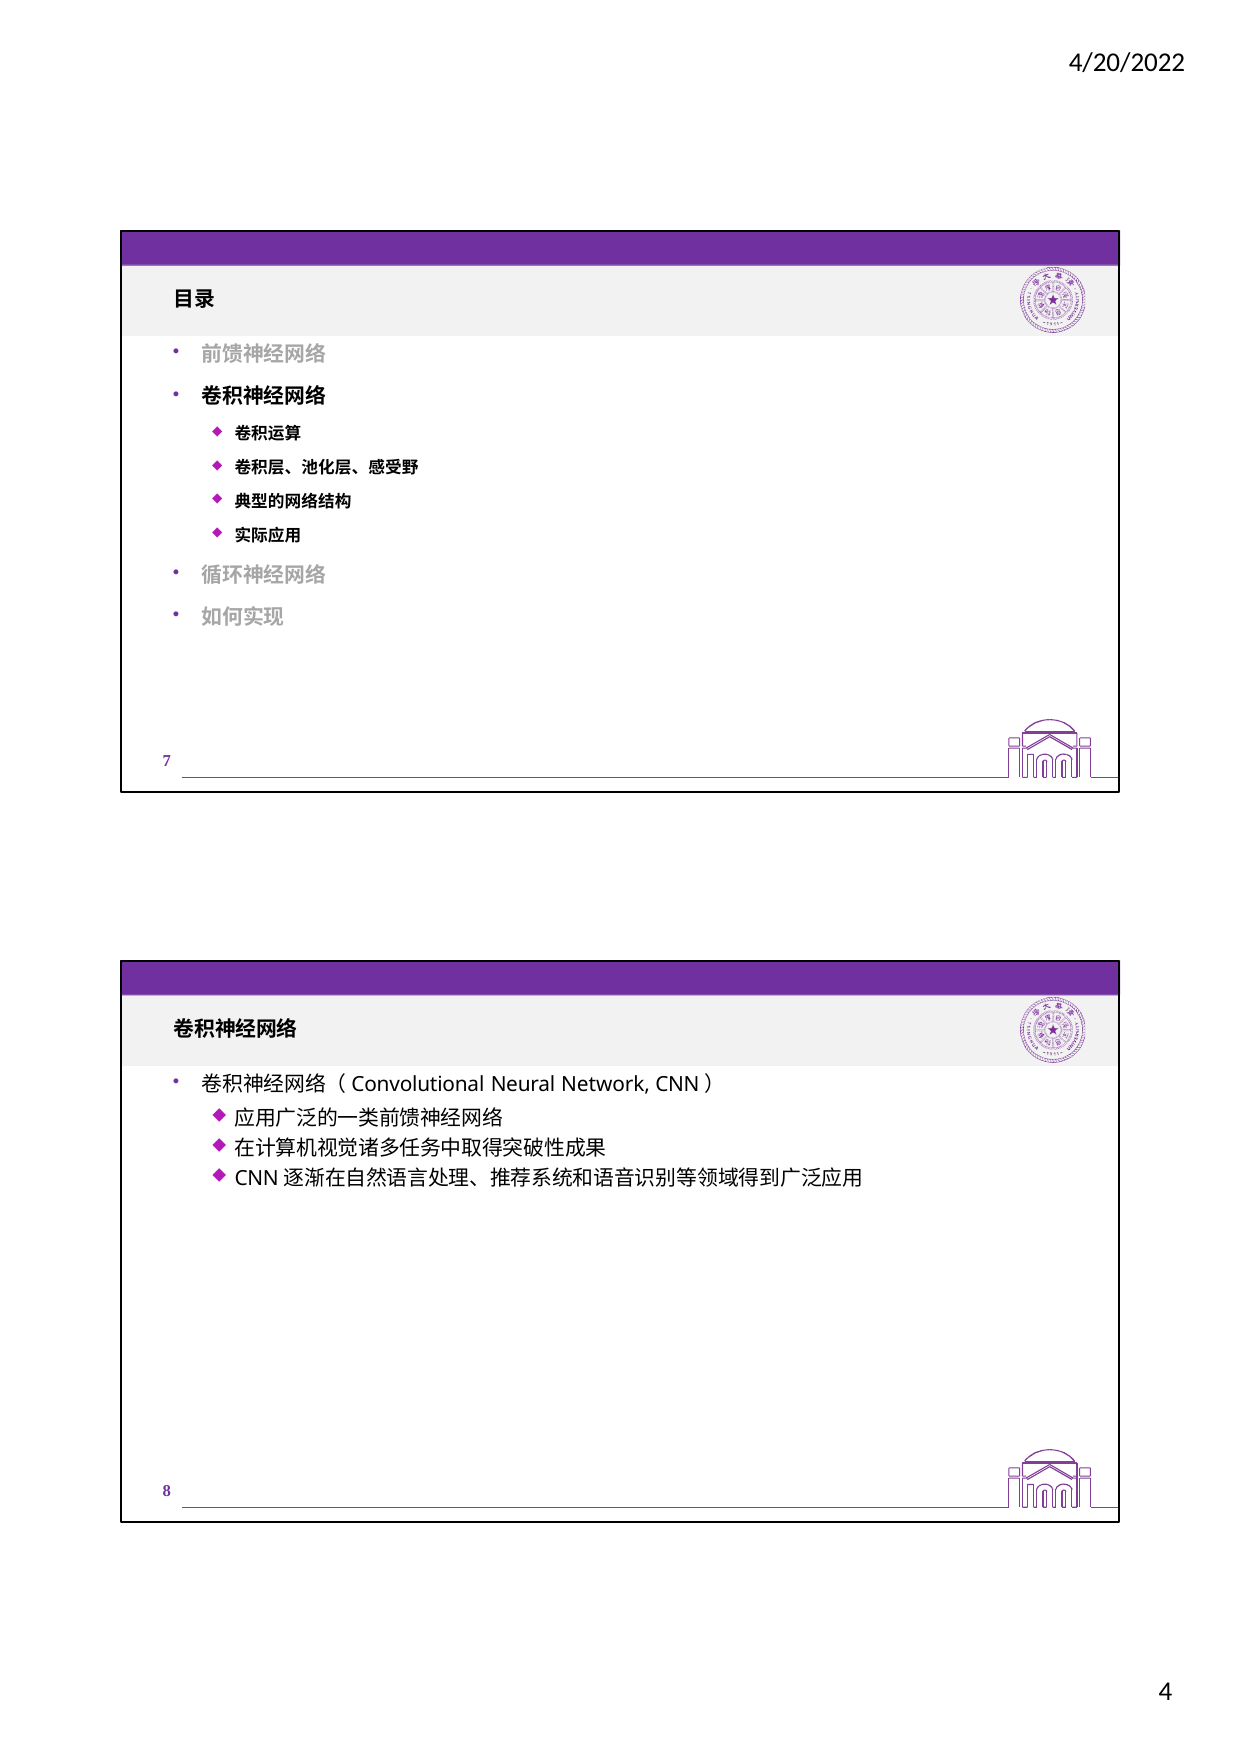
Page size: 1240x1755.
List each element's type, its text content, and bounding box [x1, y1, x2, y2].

slide_number 4 [1152, 1678, 1193, 1755]
text_box 4/20/2022 [1066, 41, 1189, 77]
text_box [120, 961, 1119, 1522]
text_box [120, 231, 1119, 792]
